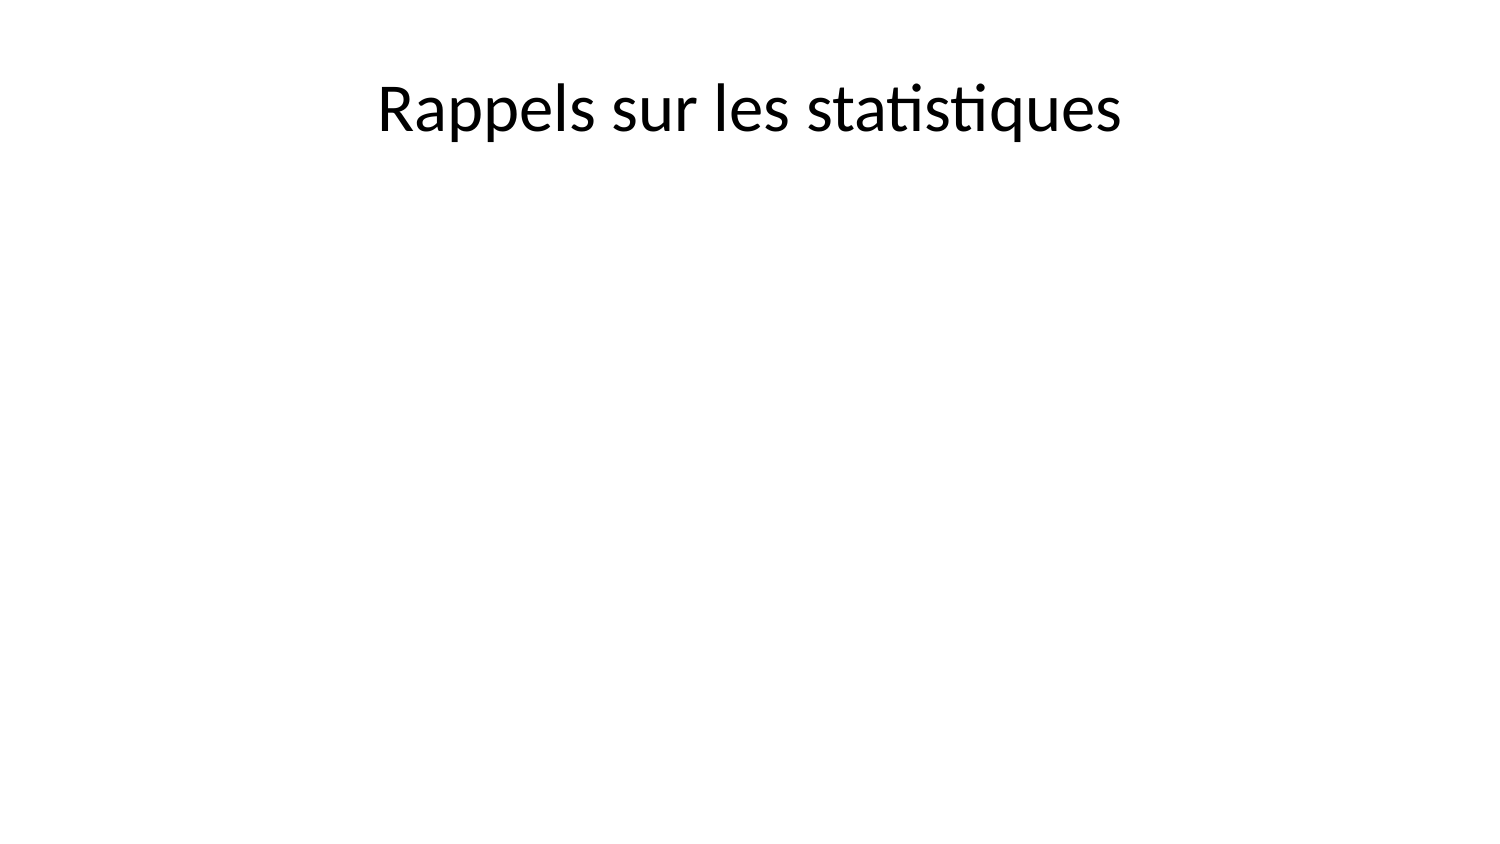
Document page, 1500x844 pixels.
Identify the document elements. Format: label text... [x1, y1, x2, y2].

title Rappels sur les statistiques [75, 33, 1425, 175]
